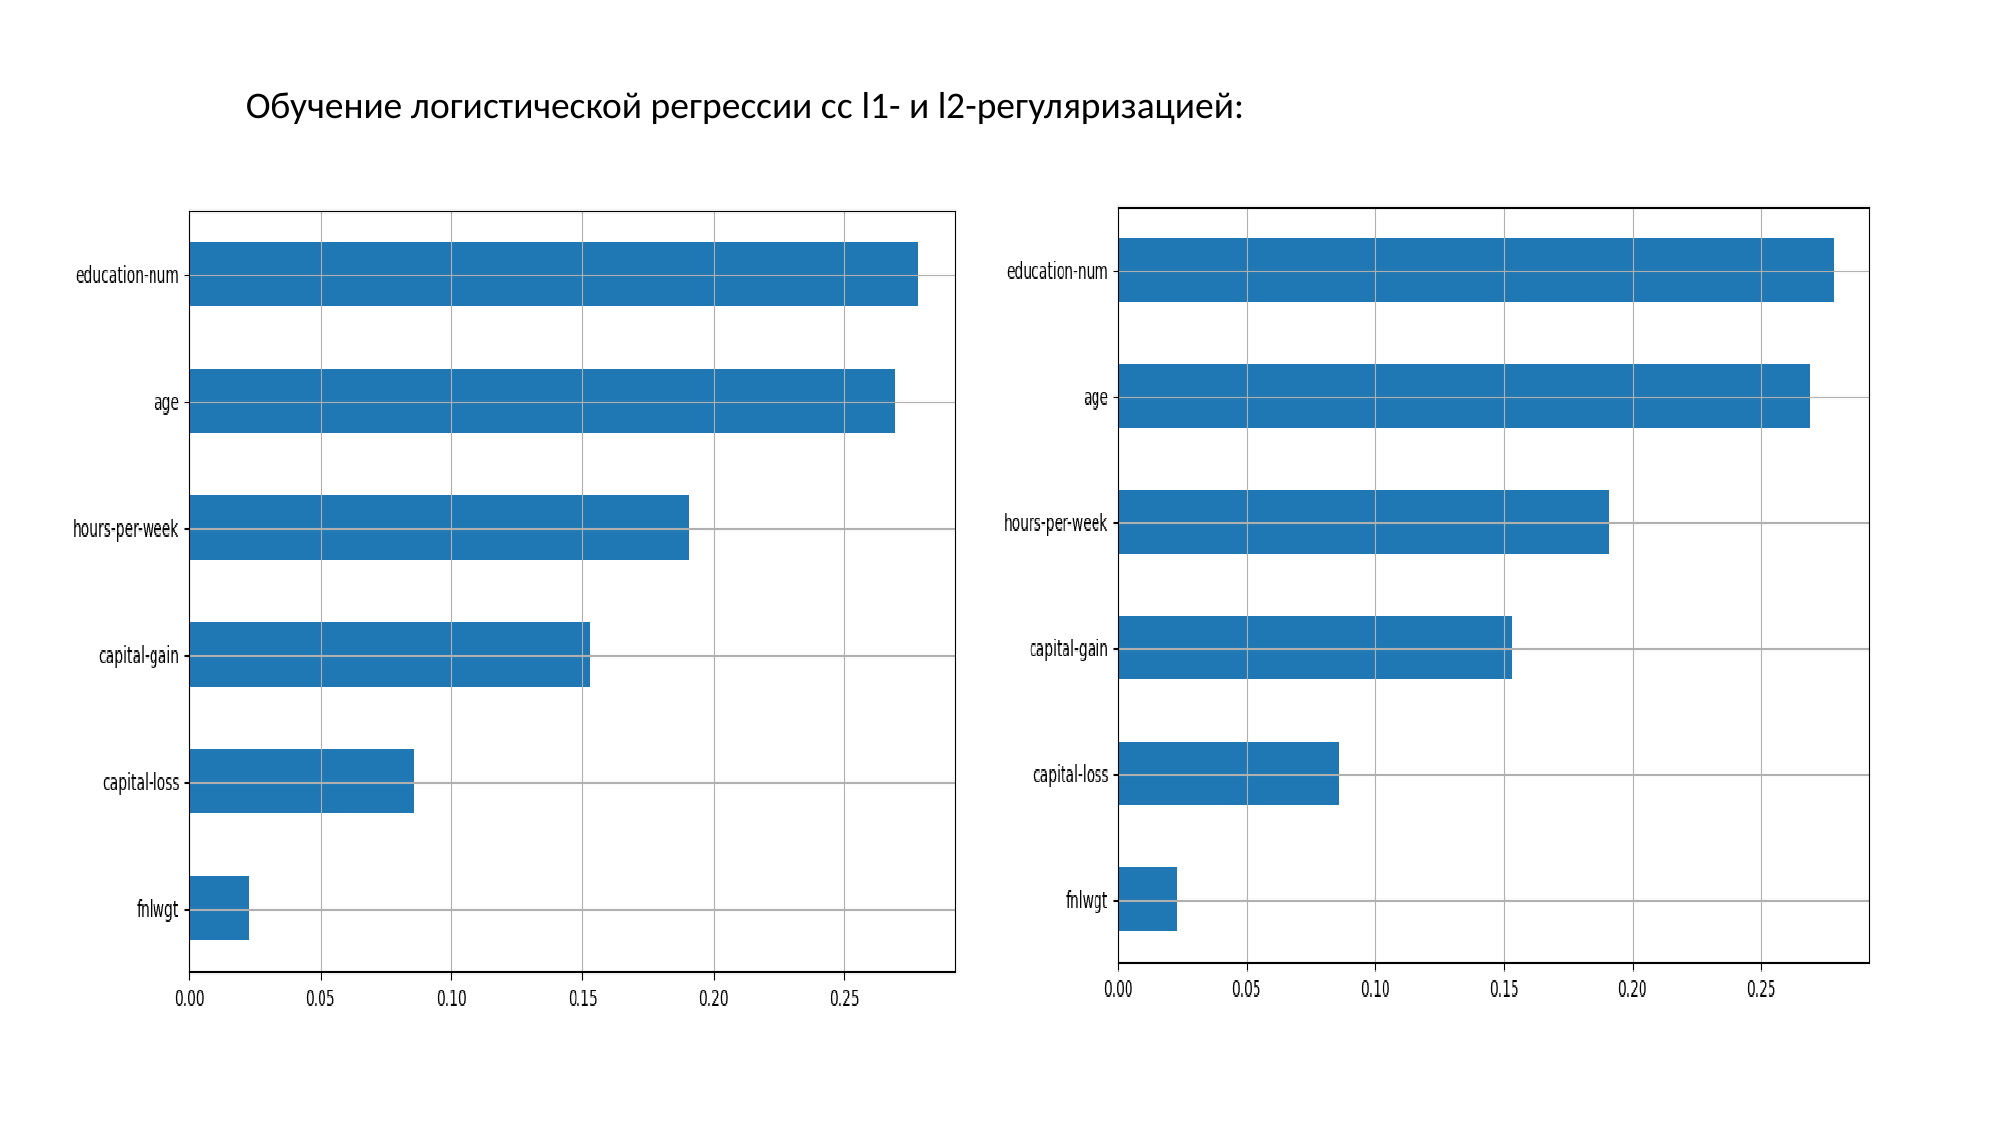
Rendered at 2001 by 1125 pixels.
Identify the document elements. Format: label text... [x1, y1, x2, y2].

picture [69, 160, 1931, 1051]
text_box Обучение логистической регрессии сс l1- и l2-регуляризацией: [231, 74, 1846, 134]
